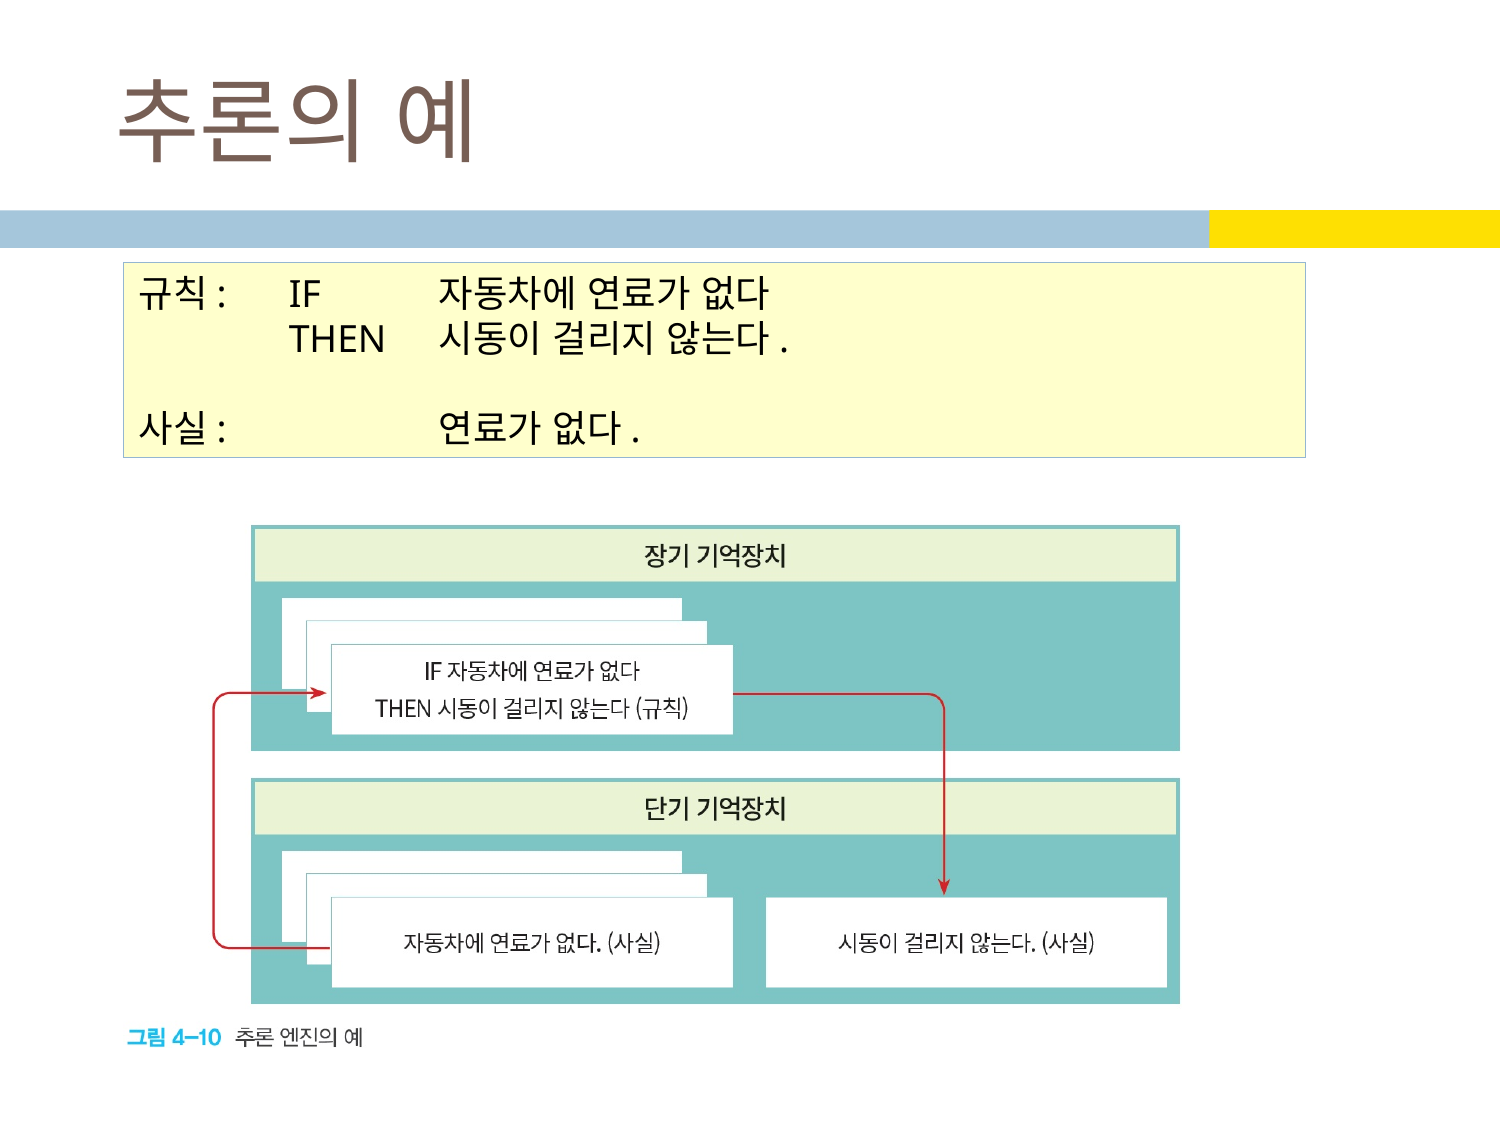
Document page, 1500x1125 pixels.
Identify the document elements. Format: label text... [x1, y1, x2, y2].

picture [123, 521, 1182, 1048]
text_box 규칙: IF 자동차에 연료가 없다 THEN 시동이 걸리지 않는다. 사실: 연료가 없다. [123, 262, 1306, 458]
title 추론의 예 [100, 37, 1438, 200]
